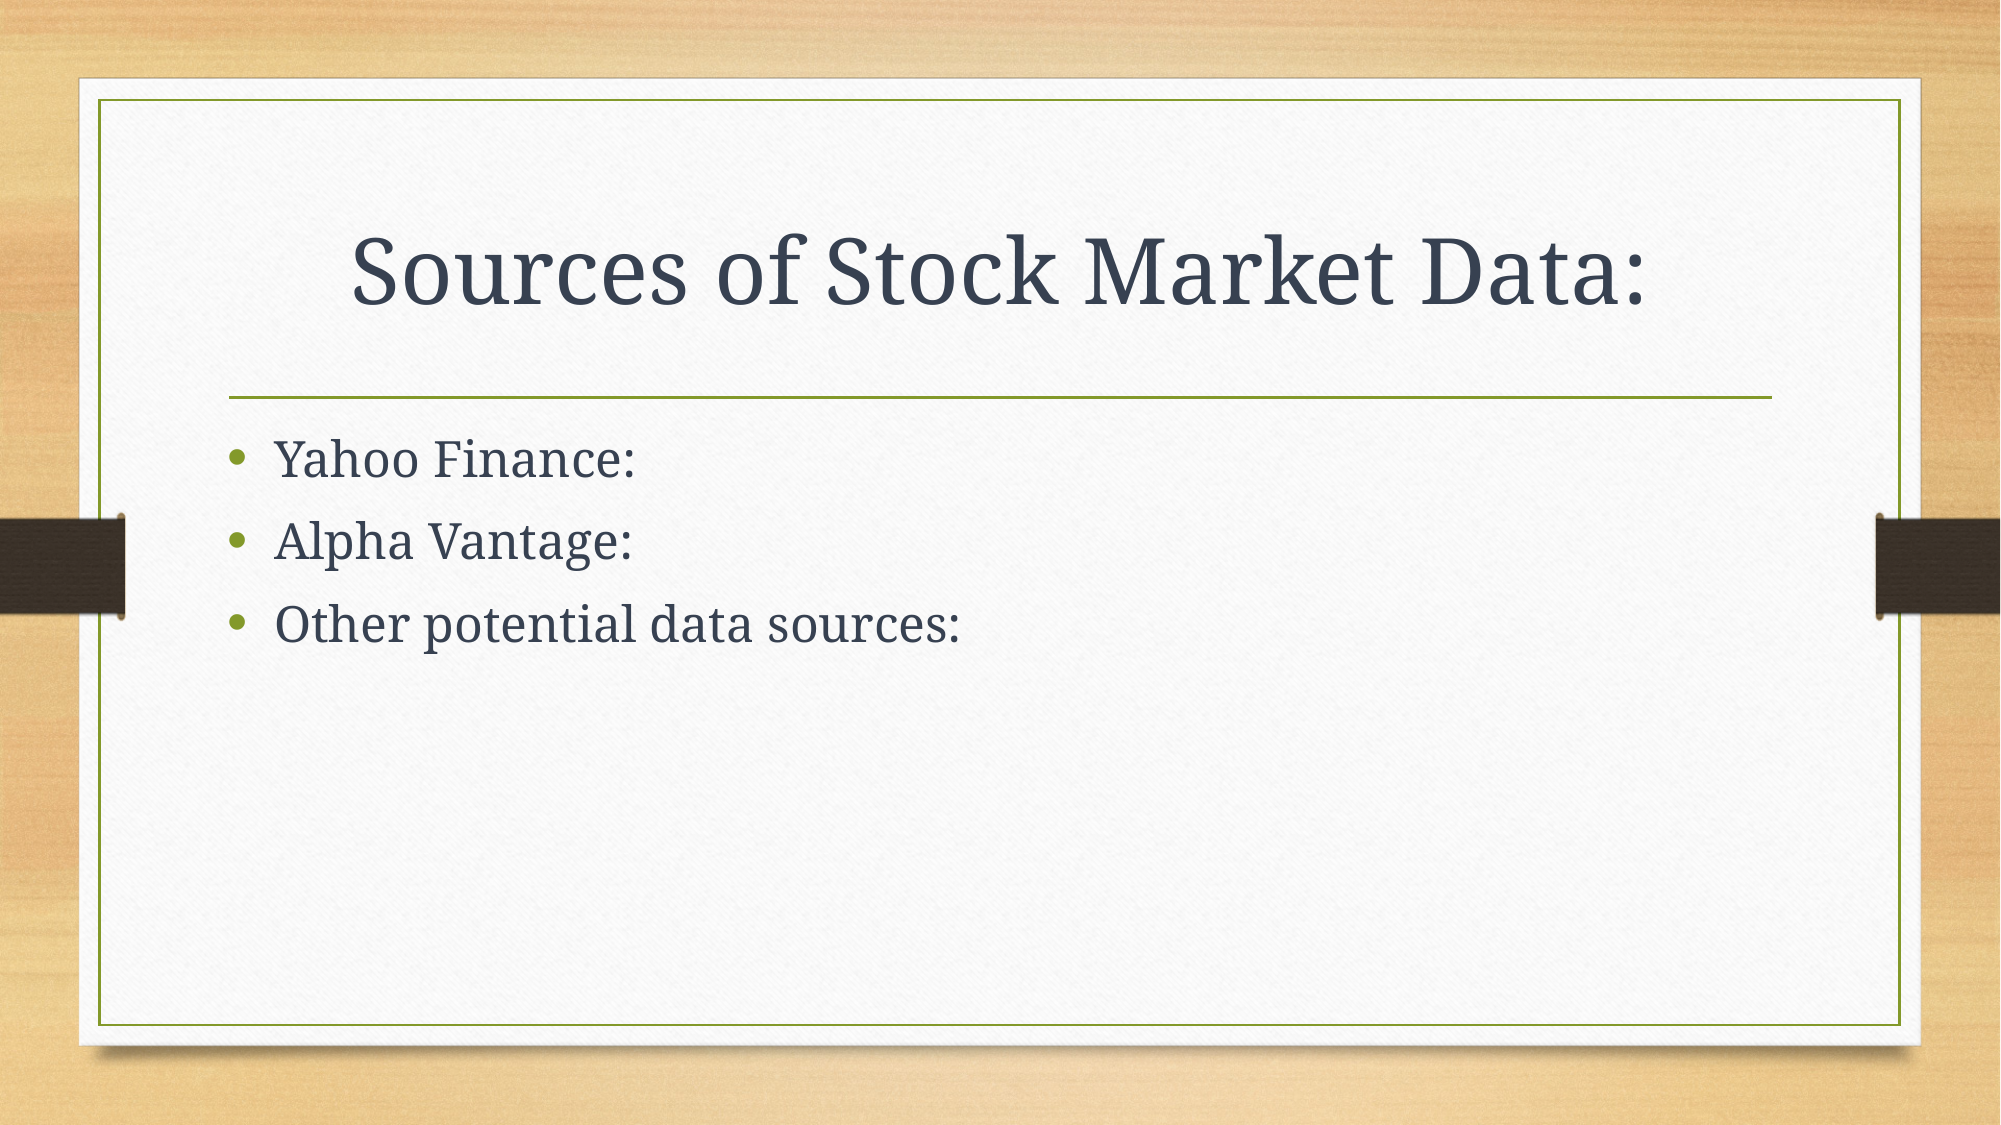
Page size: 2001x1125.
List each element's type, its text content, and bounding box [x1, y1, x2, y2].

picture [0, 0, 2001, 1125]
list Yahoo Finance: Alpha Vantage: Other potential data sources: [212, 419, 1788, 964]
title Sources of Stock Market Data: [212, 161, 1788, 375]
